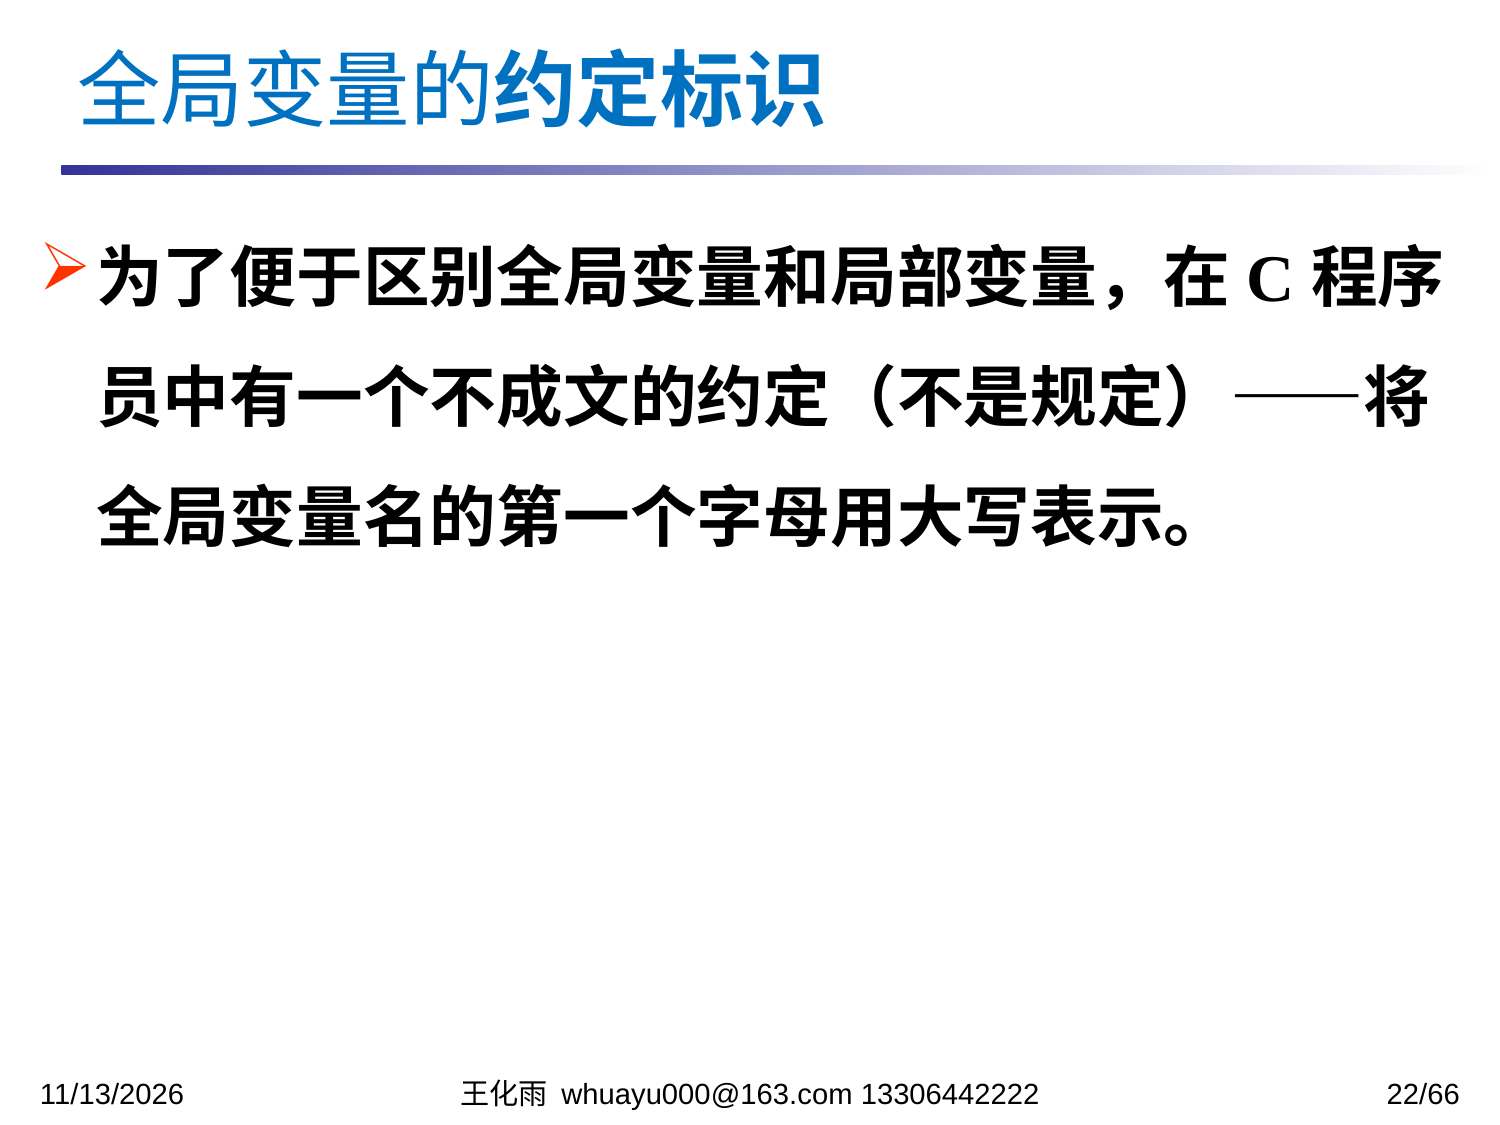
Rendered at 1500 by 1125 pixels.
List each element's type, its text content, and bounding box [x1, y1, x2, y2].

slide_number 22/66 [1187, 1074, 1476, 1103]
title 全局变量的约定标识 [62, 37, 1463, 138]
list 为了便于区别全局变量和局部变量，在C程序员中有一个不成文的约定（不是规定）——将全局变量名的第一个字母用大写表示。 [24, 187, 1463, 1025]
footer 王化雨 whuayu000@163.com 13306442222 [387, 1074, 1113, 1103]
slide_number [24, 1074, 376, 1103]
